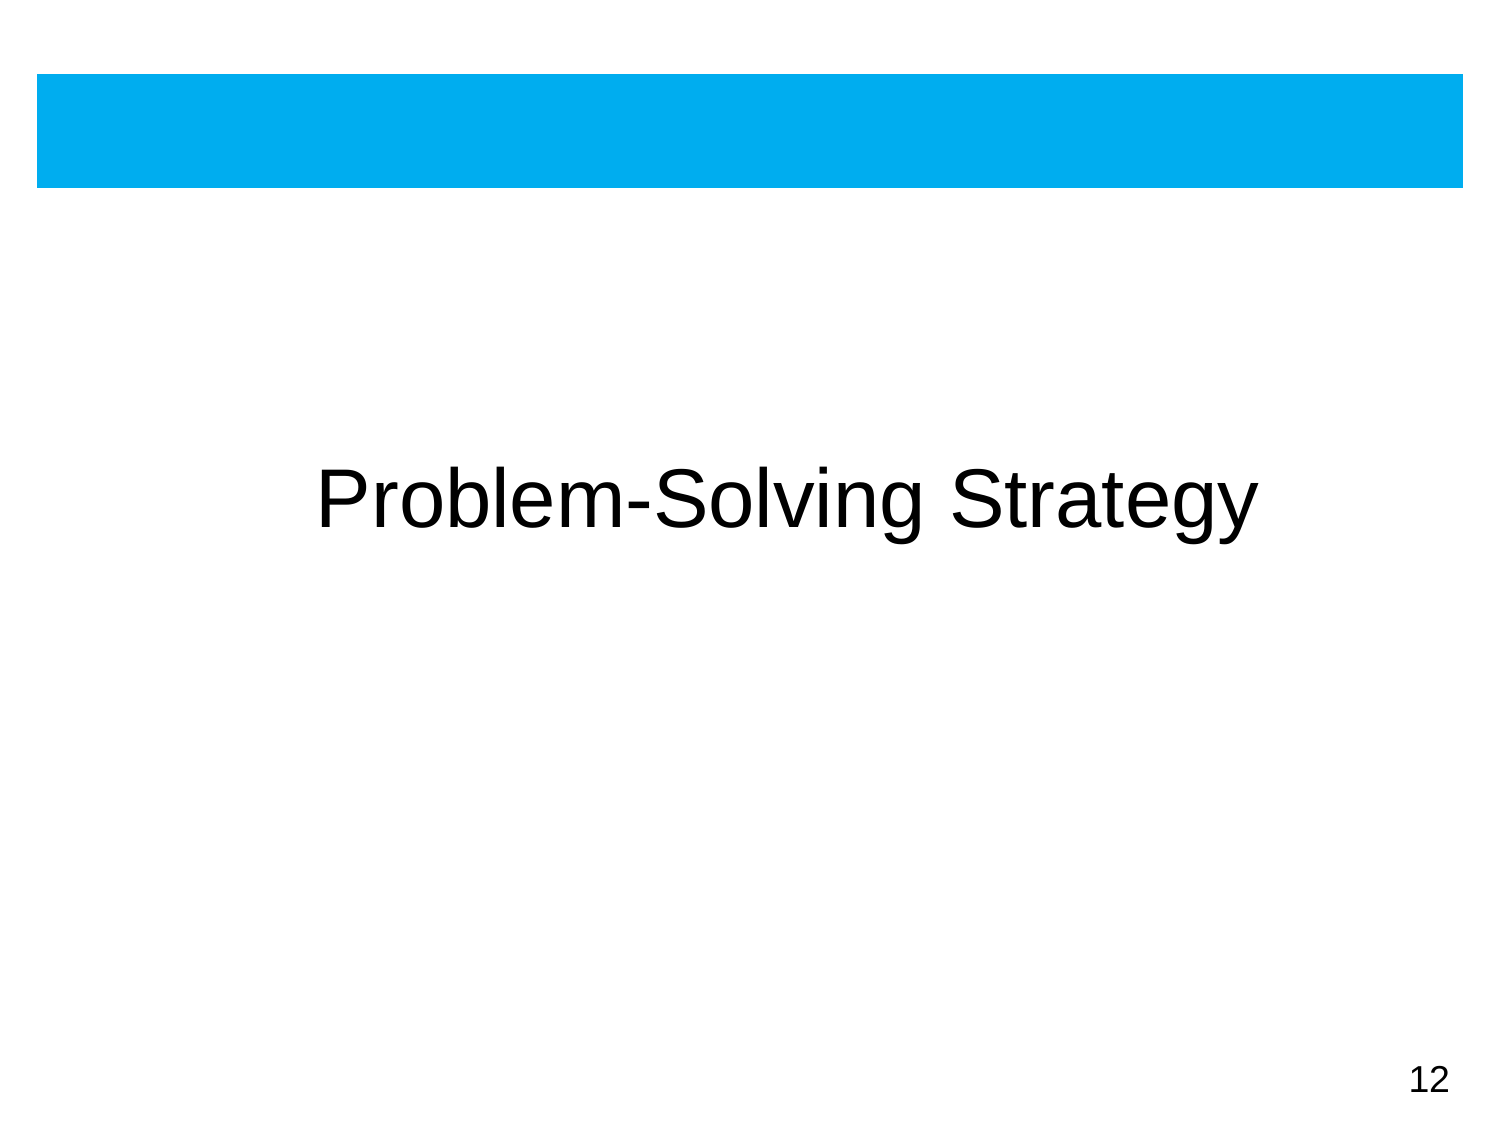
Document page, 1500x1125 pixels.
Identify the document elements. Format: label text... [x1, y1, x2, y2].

title Problem-Solving Strategy [113, 399, 1463, 588]
